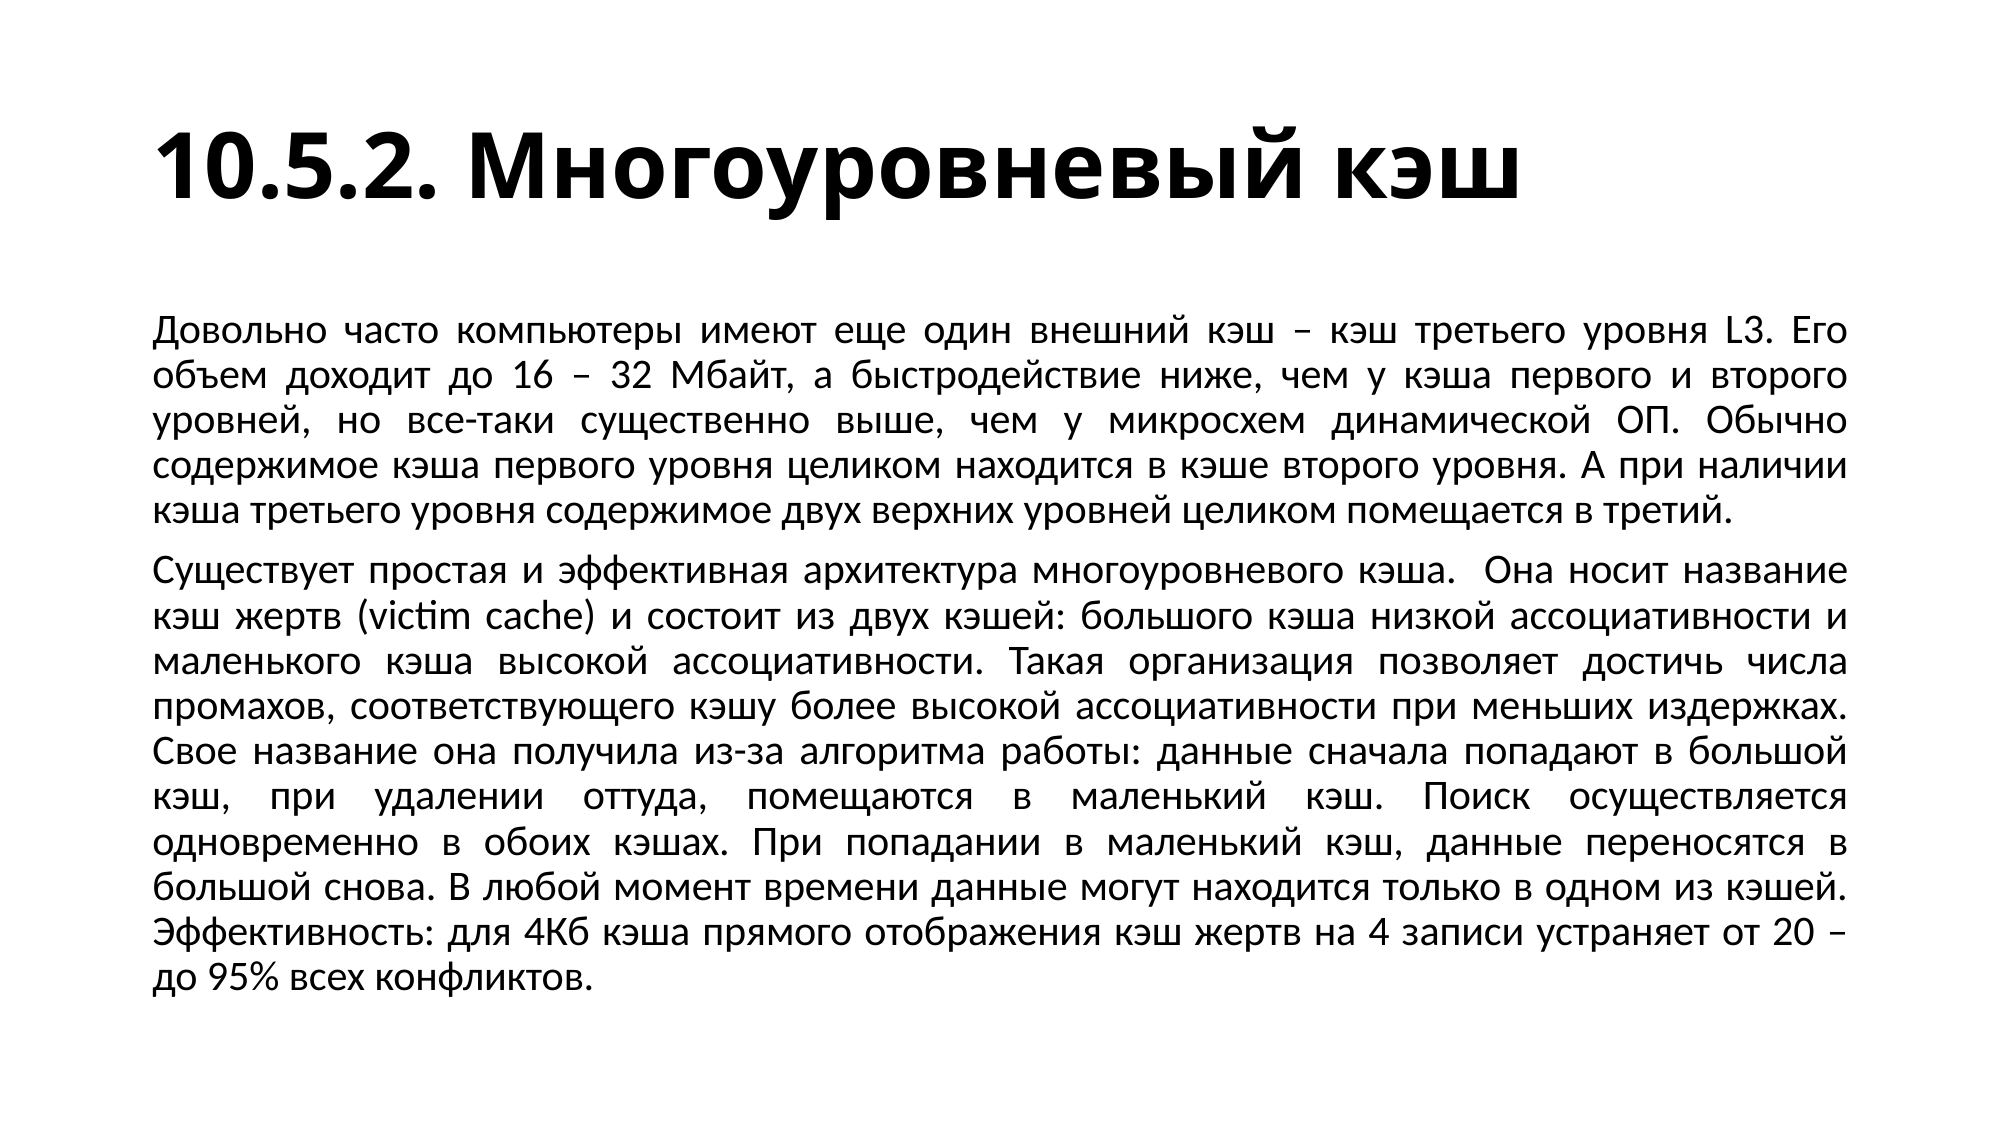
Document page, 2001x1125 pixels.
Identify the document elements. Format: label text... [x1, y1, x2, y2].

title 10.5.2. Многоуровневый кэш [137, 59, 1863, 278]
list Довольно часто компьютеры имеют еще один внешний кэш – кэш третьего уровня L3. Его объем доходит до 16 – 32 Мбайт, а быстродействие ниже, чем у кэша первого и второго уровней, но все-таки существенно выше, чем у микросхем динамической ОП. Обычно содержимое кэша первого уровня целиком находится в кэше второго уровня. А при наличии кэша третьего уровня содержимое двух верхних уровней целиком помещается в третий. Существует простая и эффективная архитектура многоуровневого кэша. Она носит название кэш жертв (victim cache) и состоит из двух кэшей: большого кэша низкой ассоциативности и маленького кэша высокой ассоциативности. Такая организация позволяет достичь числа промахов, соответствующего кэшу более высокой ассоциативности при меньших издержках. Свое название она получила из-за алгоритма работы: данные сначала попадают в большой кэш, при удалении оттуда, помещаются в маленький кэш. Поиск осуществляется одновременно в обоих кэшах. При попадании в маленький кэш, данные переносятся в большой снова. В любой момент времени данные могут находится только в одном из кэшей. Эффективность: для 4Кб кэша прямого отображения кэш жертв на 4 записи устраняет от 20 – до 95% всех конфликтов. [137, 299, 1863, 1014]
